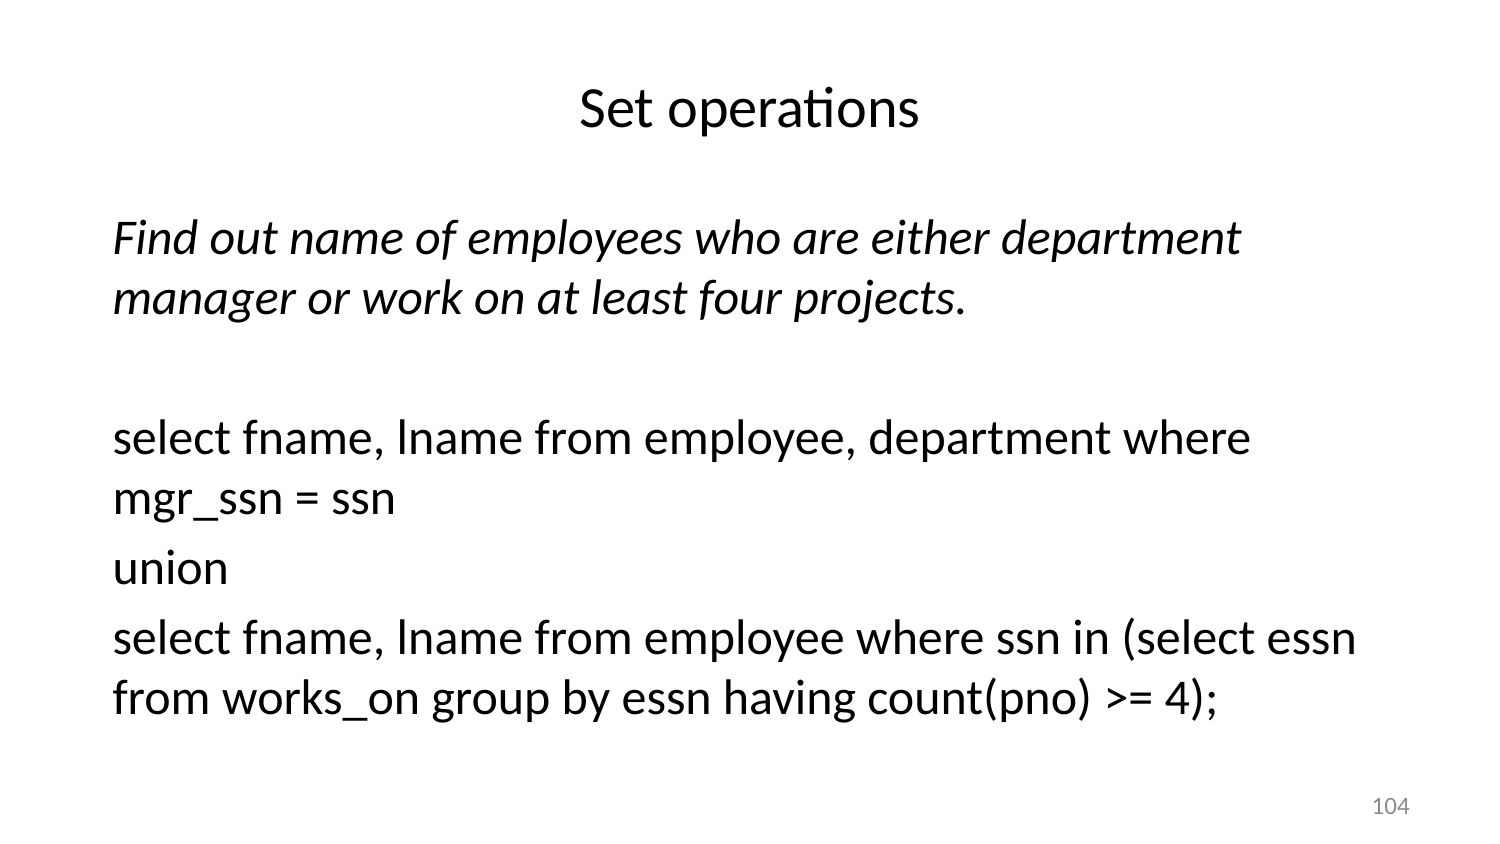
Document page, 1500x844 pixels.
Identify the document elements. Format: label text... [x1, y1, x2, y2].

title Set operations [75, 33, 1425, 175]
slide_number 104 [1074, 782, 1425, 827]
list Find out name of employees who are either department manager or work on at least four projects. select fname, lname from employee, department where mgr_ssn = ssn union select fname, lname from employee where ssn in (select essn from works_on group by essn having count(pno) >= 4); [75, 196, 1425, 754]
